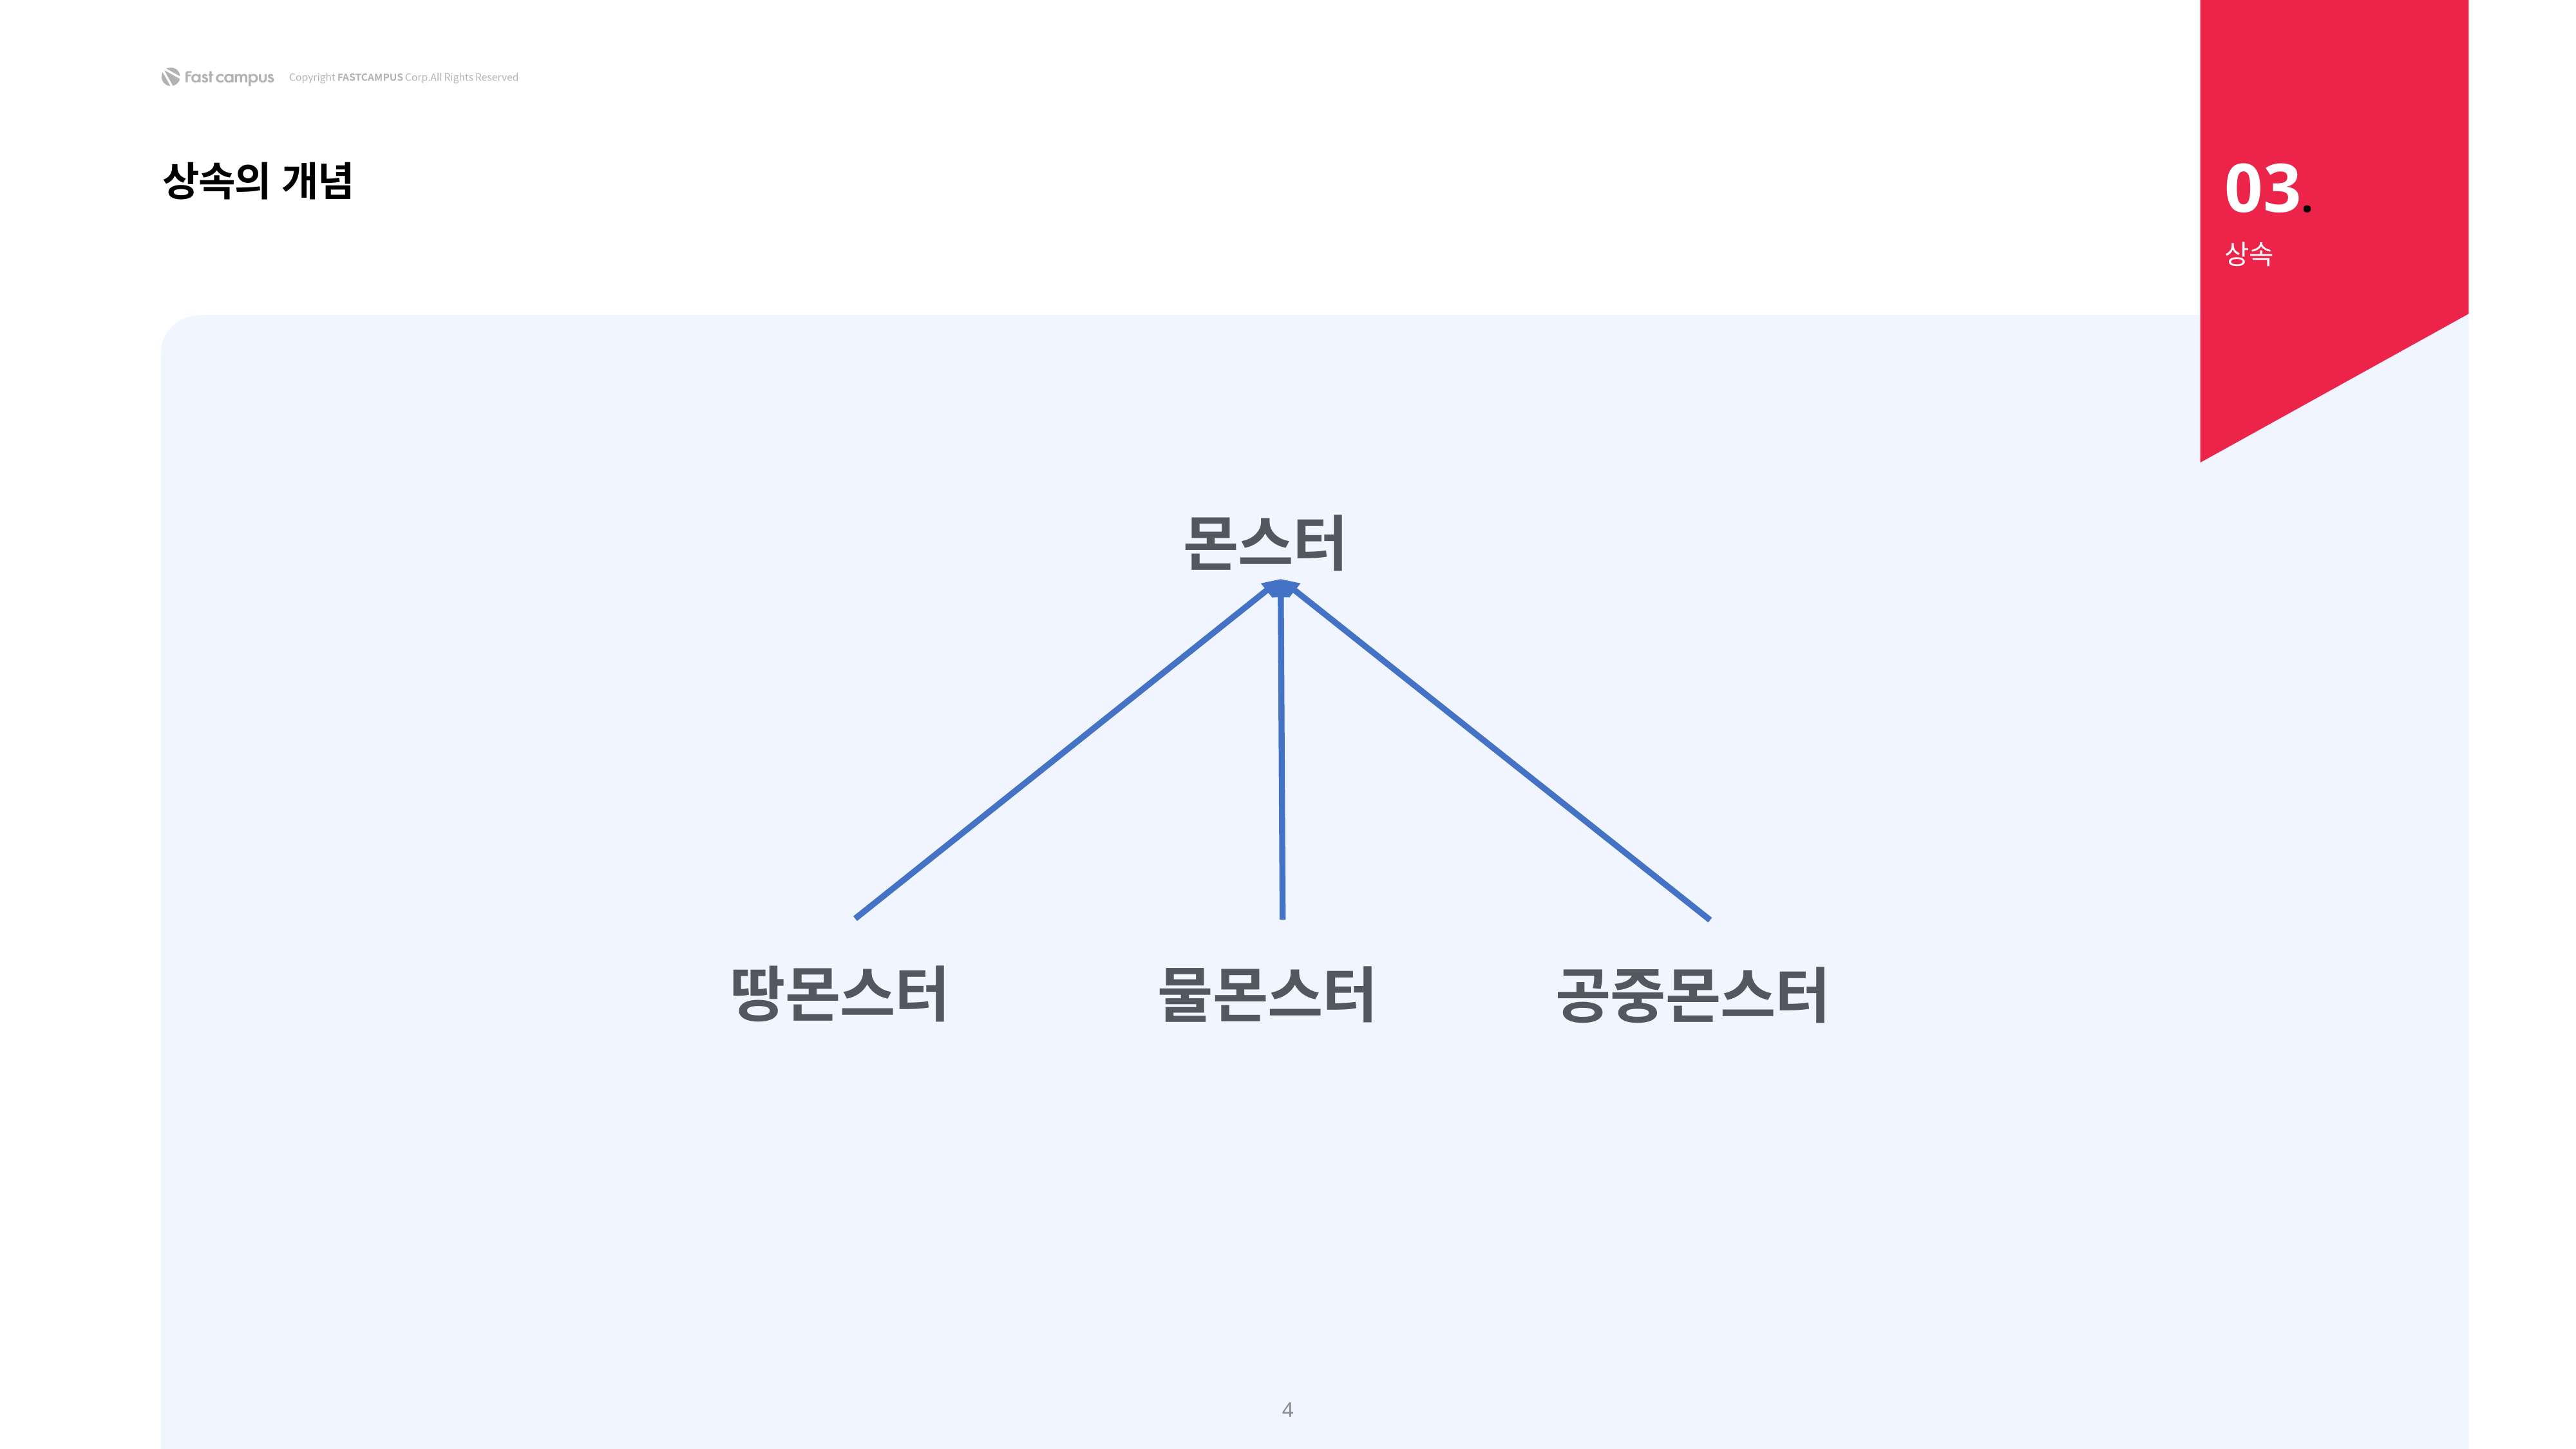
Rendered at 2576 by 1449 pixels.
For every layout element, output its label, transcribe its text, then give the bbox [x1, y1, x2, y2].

text_box 몬스터 [1182, 468, 1380, 568]
text_box 상속 [2200, 232, 2469, 276]
text_box 상속의 개념 [160, 154, 631, 205]
text_box 03. [2200, 148, 2469, 232]
text_box 땅몬스터 [728, 918, 982, 1030]
picture [0, 0, 2576, 1449]
text_box 물몬스터 [1156, 919, 1409, 1031]
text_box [1280, 568, 1710, 920]
text_box 공중몬스터 [1554, 920, 1866, 1032]
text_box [855, 568, 1280, 919]
slide_number 4 [998, 1372, 1578, 1449]
